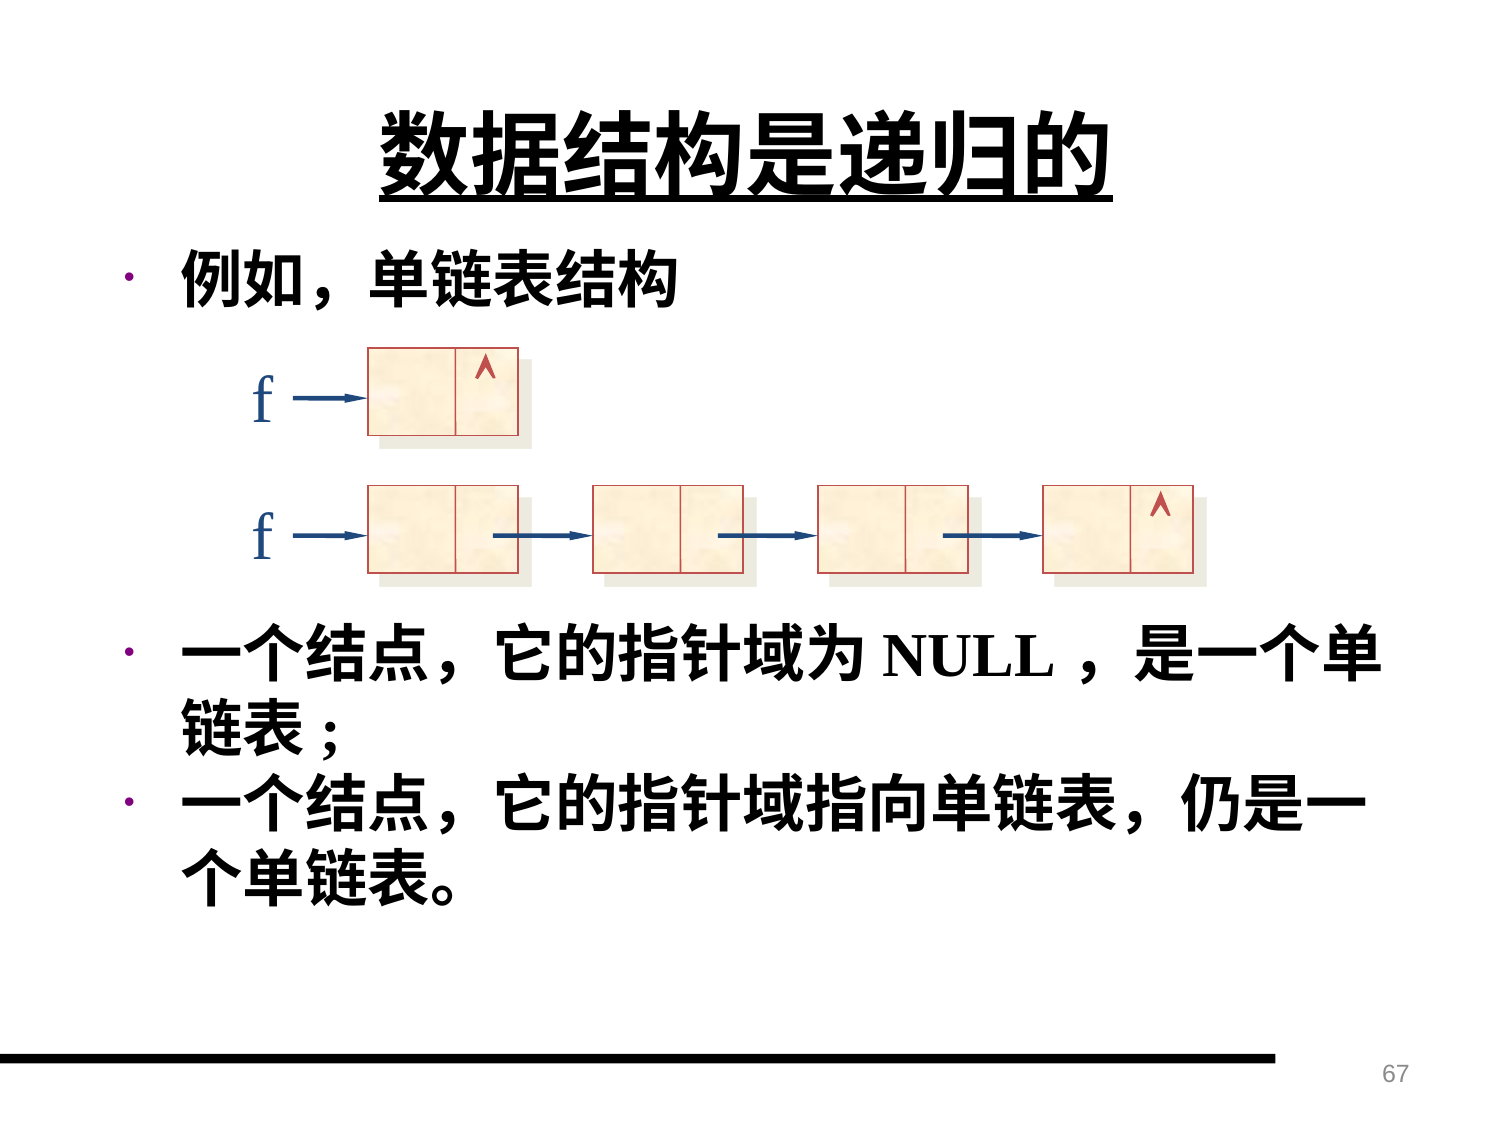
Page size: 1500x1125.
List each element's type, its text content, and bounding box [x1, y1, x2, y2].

slide_number 67 [1074, 1042, 1425, 1103]
list 例如，单链表结构 一个结点，它的指针域为NULL，是一个单链表; 一个结点，它的指针域指向单链表，仍是一个单链表。 [108, 232, 1412, 1053]
title 数据结构是递归的 [70, 66, 1421, 238]
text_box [236, 337, 1194, 581]
